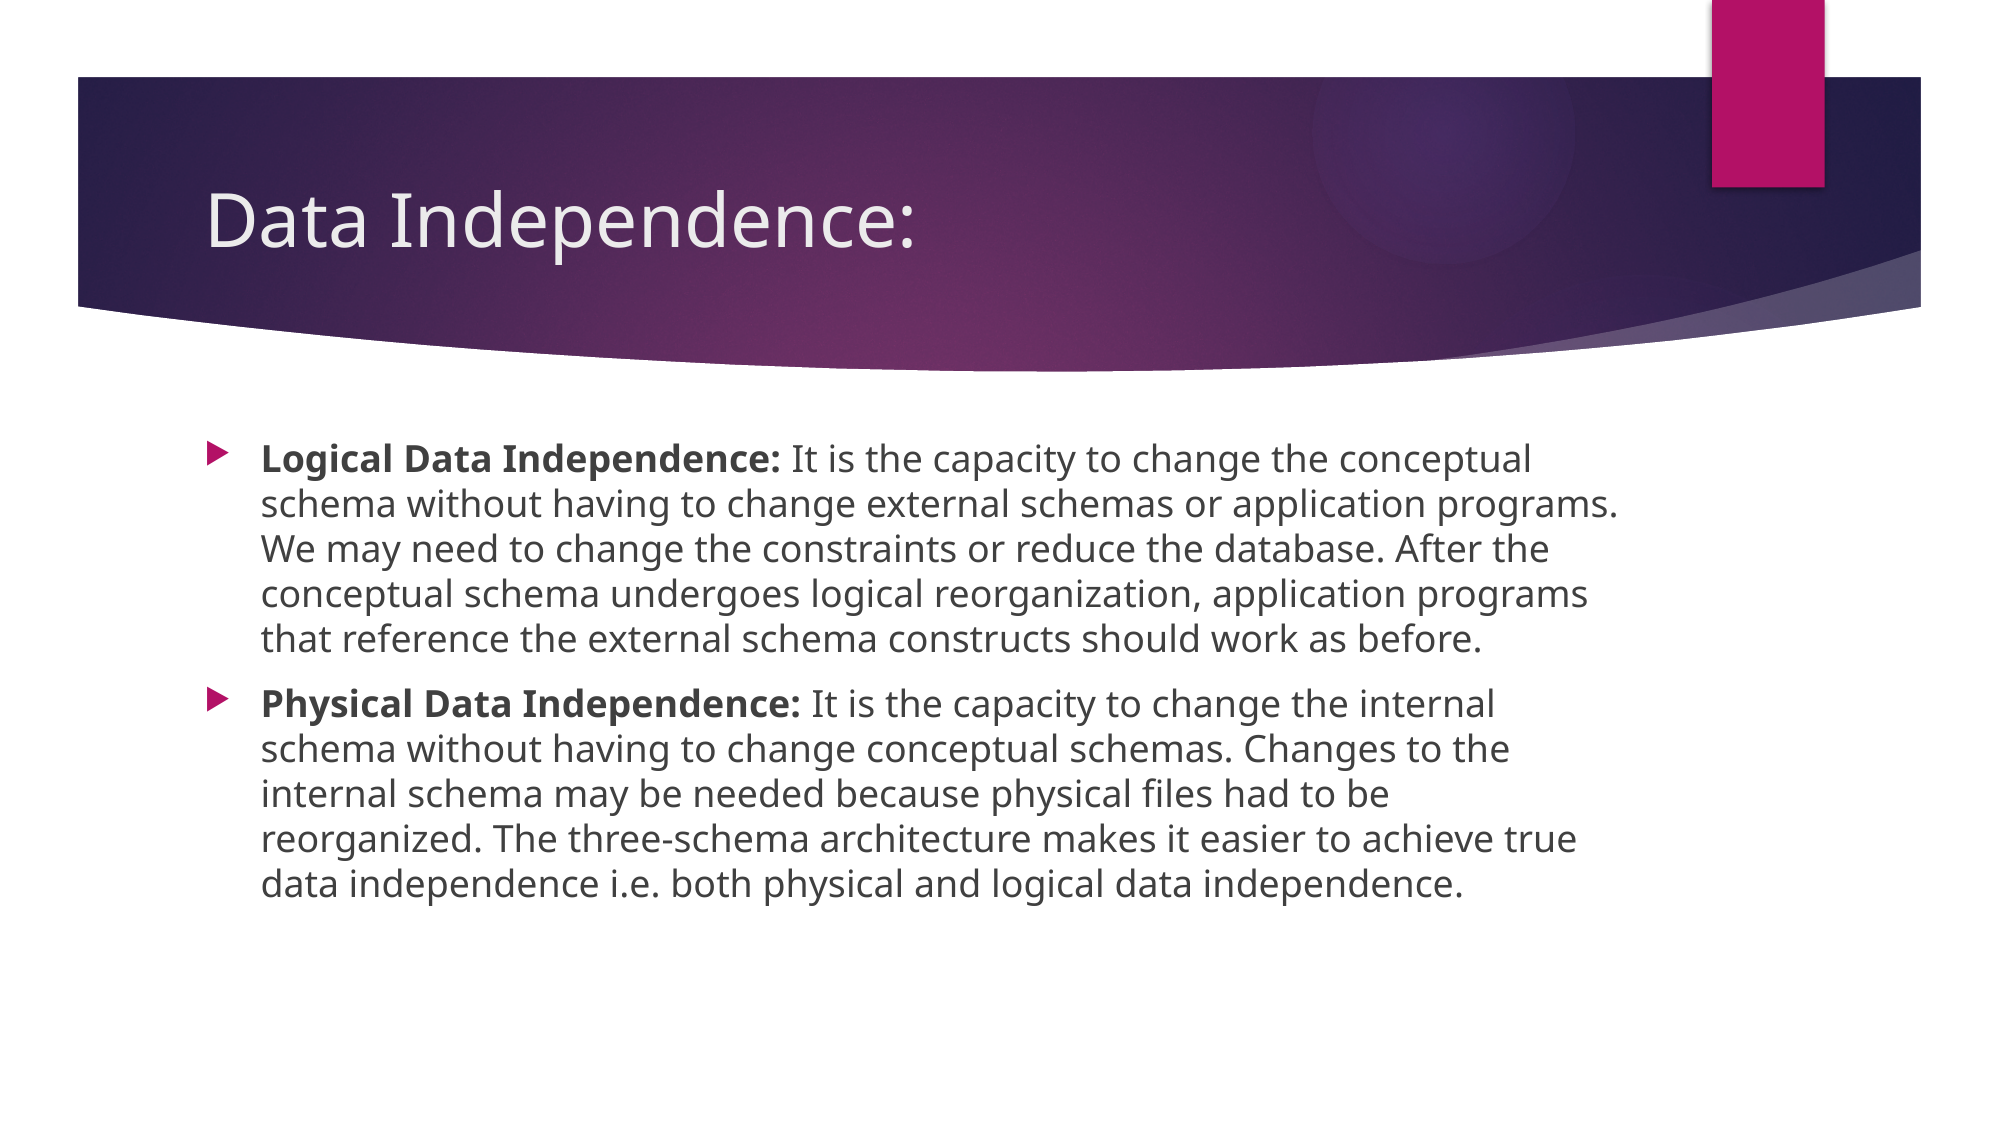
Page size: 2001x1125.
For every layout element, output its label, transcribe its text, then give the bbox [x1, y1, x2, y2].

list Logical Data Independence: It is the capacity to change the conceptual schema without having to change external schemas or application programs. We may need to change the constraints or reduce the database. After the conceptual schema undergoes logical reorganization, application programs that reference the external schema constructs should work as before. Physical Data Independence: It is the capacity to change the internal schema without having to change conceptual schemas. Changes to the internal schema may be needed because physical files had to be reorganized. The three-schema architecture makes it easier to achieve true data independence i.e. both physical and logical data independence. [189, 427, 1638, 988]
title Data Independence: [189, 159, 1627, 276]
